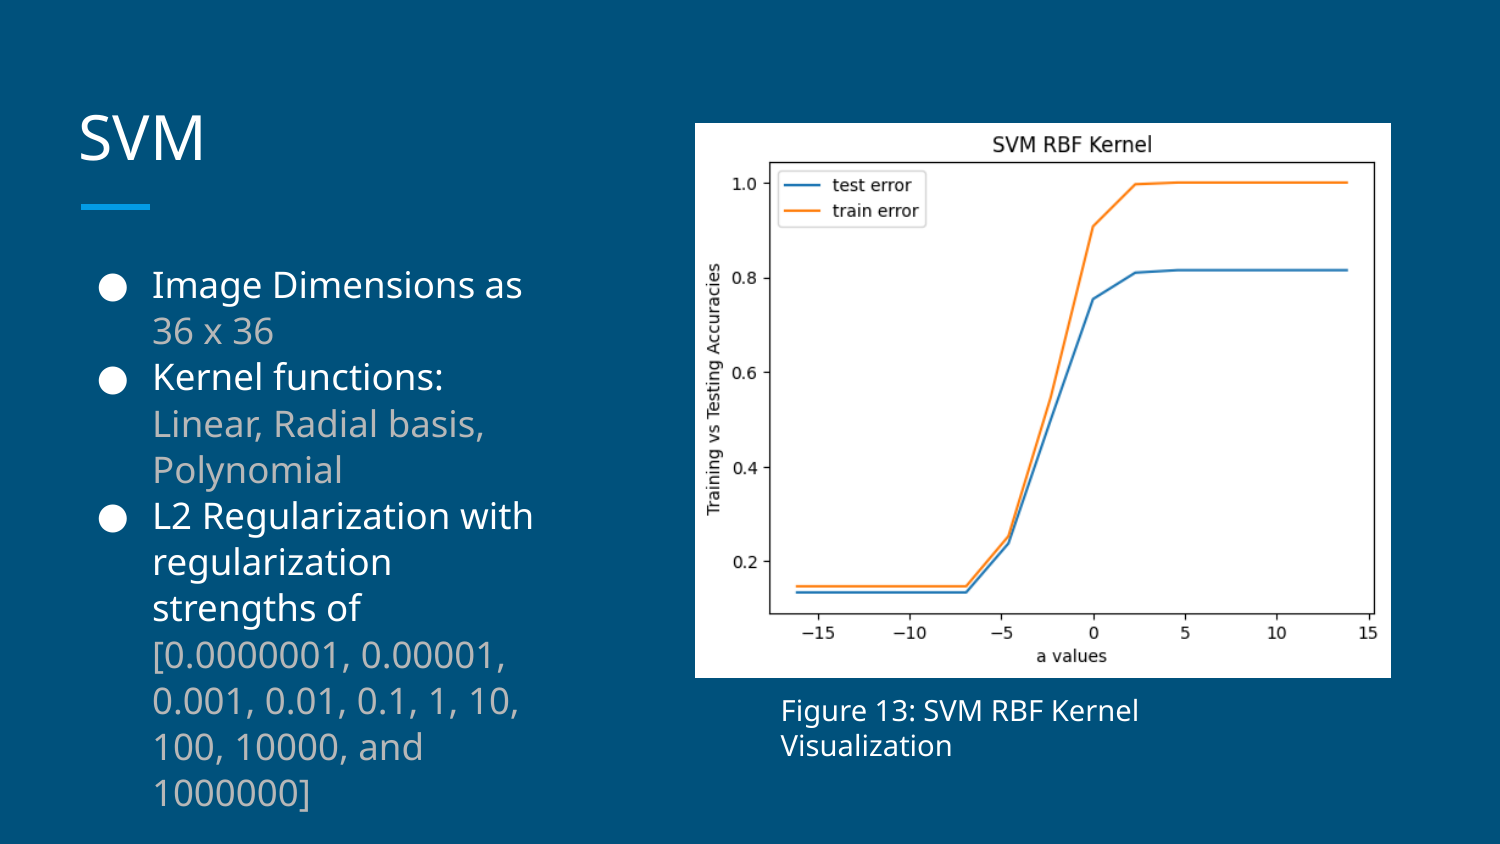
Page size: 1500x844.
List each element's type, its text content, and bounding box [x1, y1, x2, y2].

picture [696, 124, 1390, 677]
text_box Figure 13: SVM RBF Kernel Visualization [765, 686, 1321, 778]
list Image Dimensions as 36 x 36 Kernel functions: Linear, Radial basis, Polynomial L2 Regularization with regularization strengths of [0.0000001, 0.00001, 0.001, 0.01, 0.1, 1, 10, 100, 10000, and 1000000] [63, 244, 578, 832]
title SVM [63, 75, 1437, 188]
